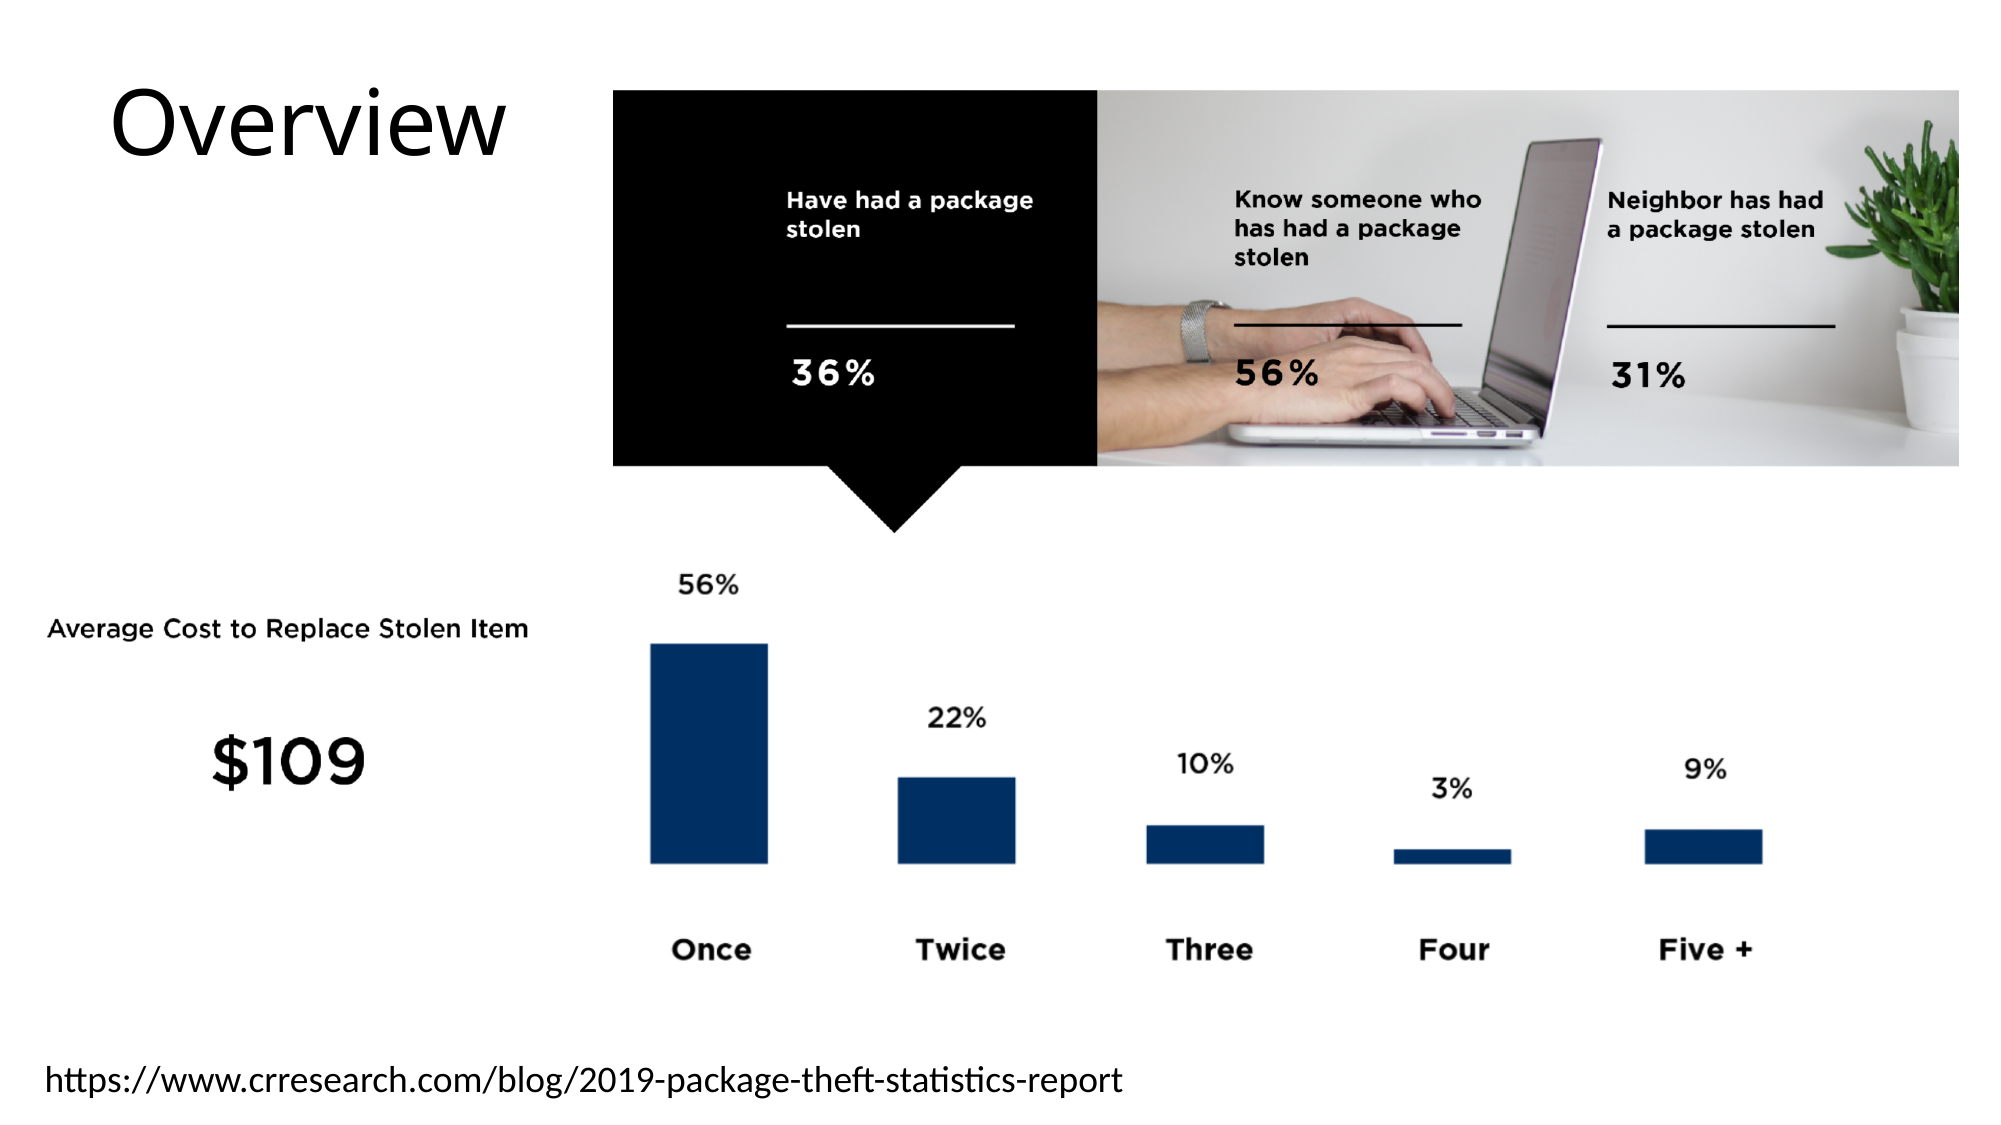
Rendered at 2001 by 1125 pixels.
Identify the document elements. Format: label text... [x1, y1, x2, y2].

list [598, 67, 1978, 547]
picture [29, 596, 557, 815]
picture [598, 547, 1798, 1028]
text_box https://www.crresearch.com/blog/2019-package-theft-statistics-report [29, 1047, 1438, 1108]
title Overview [93, 17, 1819, 235]
